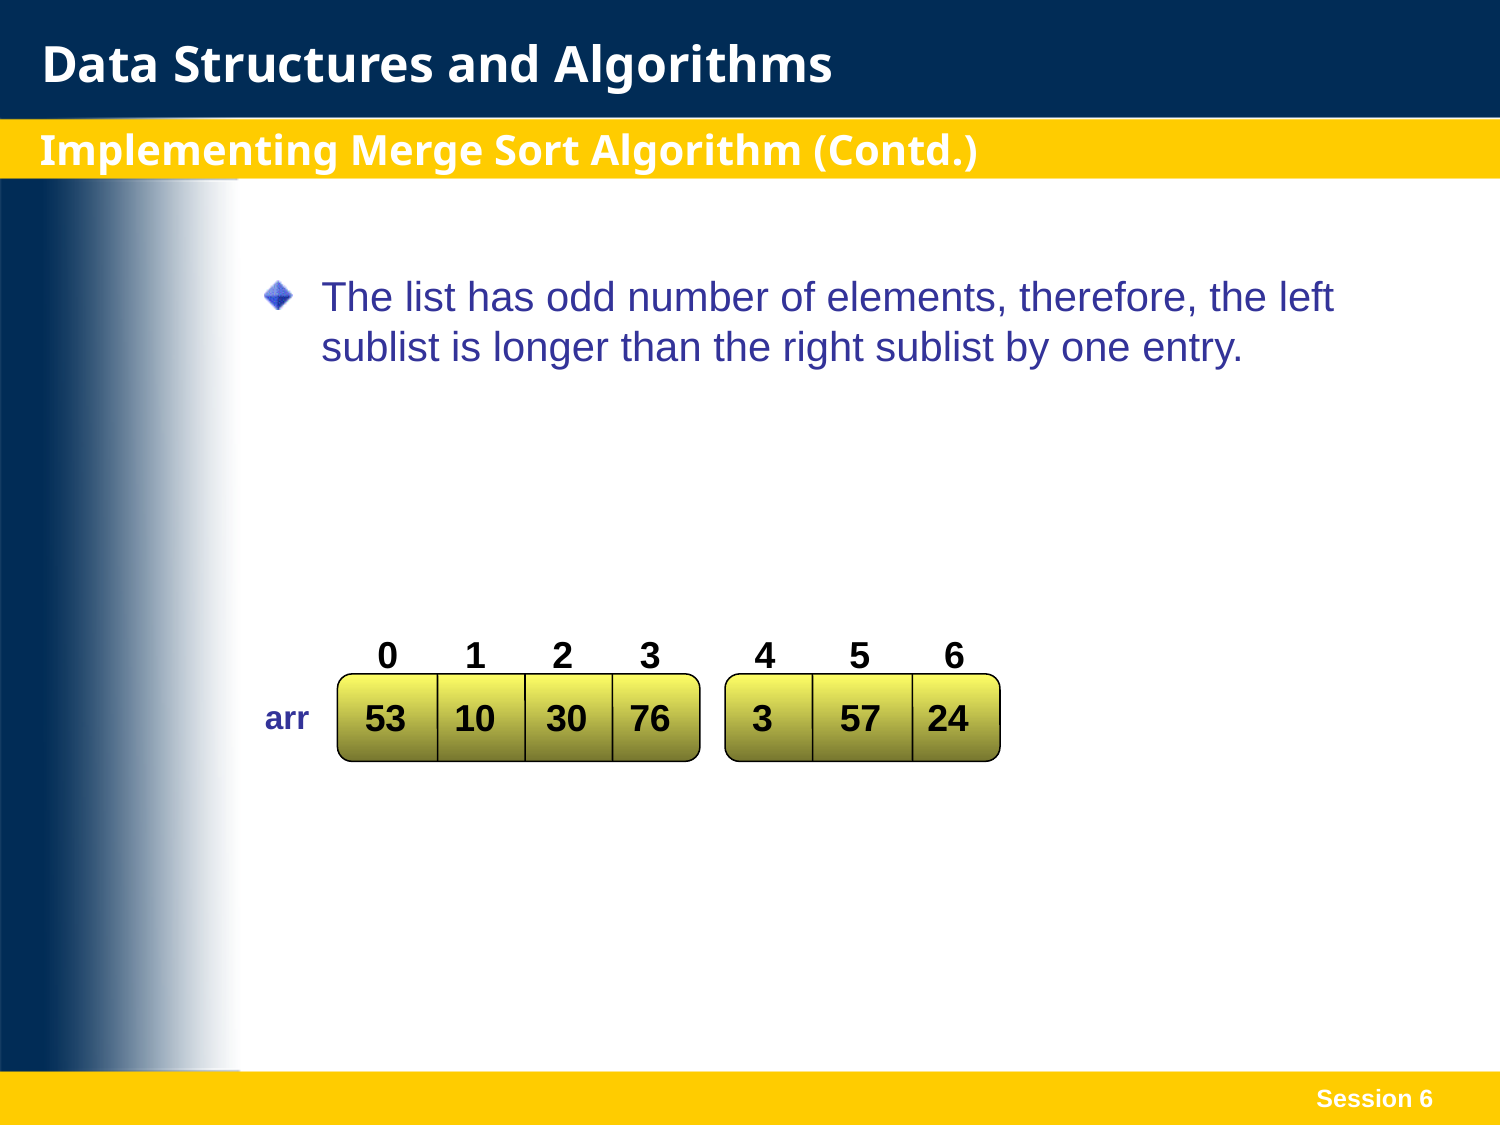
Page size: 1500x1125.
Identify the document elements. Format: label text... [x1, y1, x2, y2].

text_box [438, 673, 525, 762]
text_box 6 [929, 623, 980, 673]
text_box Implementing Merge Sort Algorithm (Contd.) [25, 116, 1151, 182]
text_box [813, 673, 912, 762]
text_box 10 [439, 686, 513, 747]
text_box 76 [614, 686, 690, 747]
text_box arr [250, 689, 325, 744]
picture [0, 0, 1500, 1125]
text_box 24 [912, 686, 988, 747]
text_box [337, 673, 437, 762]
text_box 57 [824, 686, 900, 747]
text_box [725, 673, 812, 762]
text_box 4 [739, 624, 791, 673]
text_box 3 [625, 624, 676, 673]
text_box 5 [834, 623, 886, 673]
text_box 30 [531, 686, 607, 747]
text_box 53 [349, 686, 425, 747]
text_box 1 [450, 624, 501, 673]
text_box [526, 673, 612, 762]
text_box The list has odd number of elements, therefore, the left sublist is longer than the right sublist by one entry. [250, 262, 1451, 950]
text_box 2 [537, 624, 589, 673]
text_box 0 [362, 624, 414, 673]
text_box [613, 673, 700, 762]
text_box [913, 673, 1001, 762]
text_box 3 [737, 686, 813, 747]
